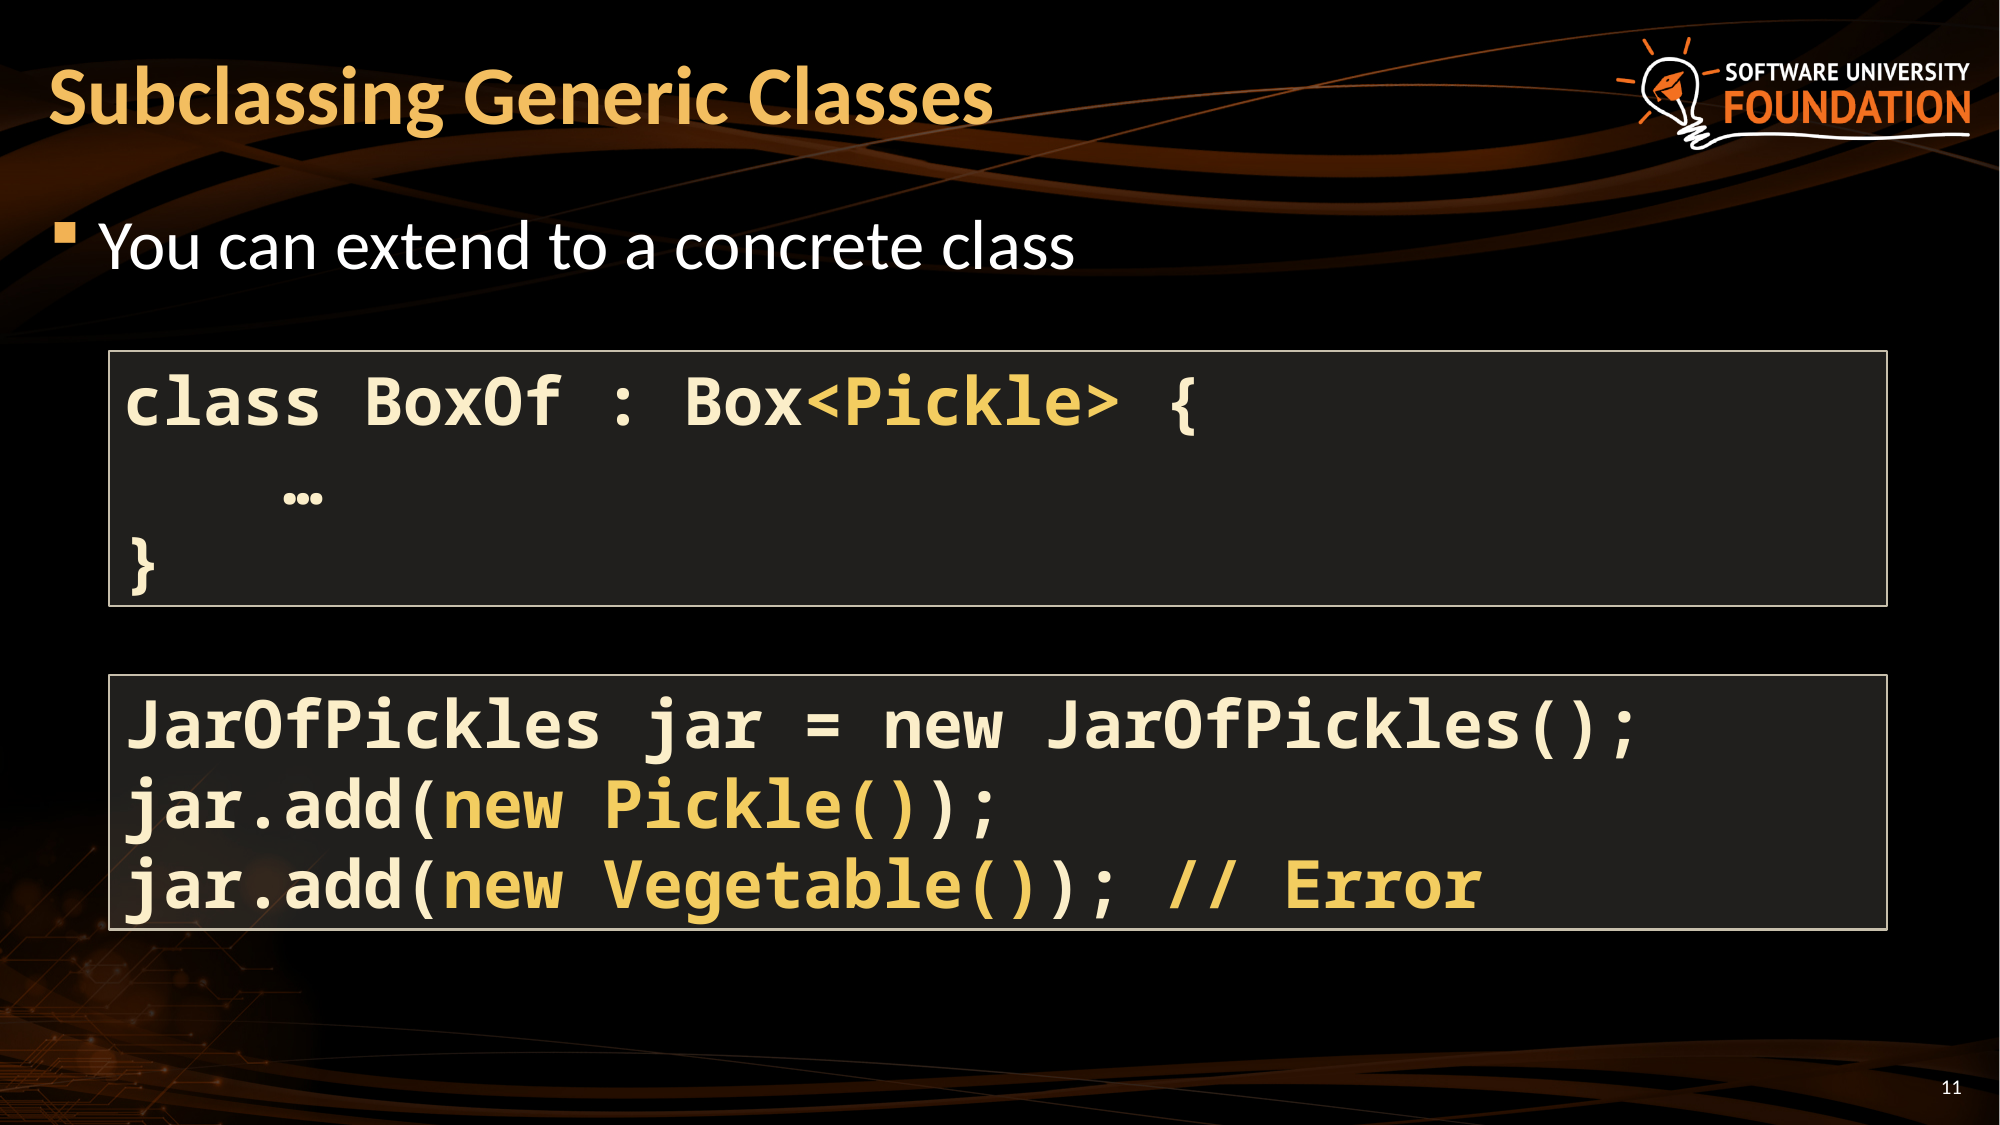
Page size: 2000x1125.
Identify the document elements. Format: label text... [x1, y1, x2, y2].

text_box class BoxOf : Box<Pickle> { … } [108, 351, 1888, 606]
title Subclassing Generic Classes [30, 6, 1602, 189]
list You can extend to a concrete class [31, 188, 1968, 1103]
picture [0, 0, 2000, 1125]
slide_number 11 [1897, 1070, 1968, 1103]
text_box JarOfPickles jar = new JarOfPickles(); jar.add(new Pickle()); jar.add(new Vegetable()); // Error [108, 674, 1888, 930]
